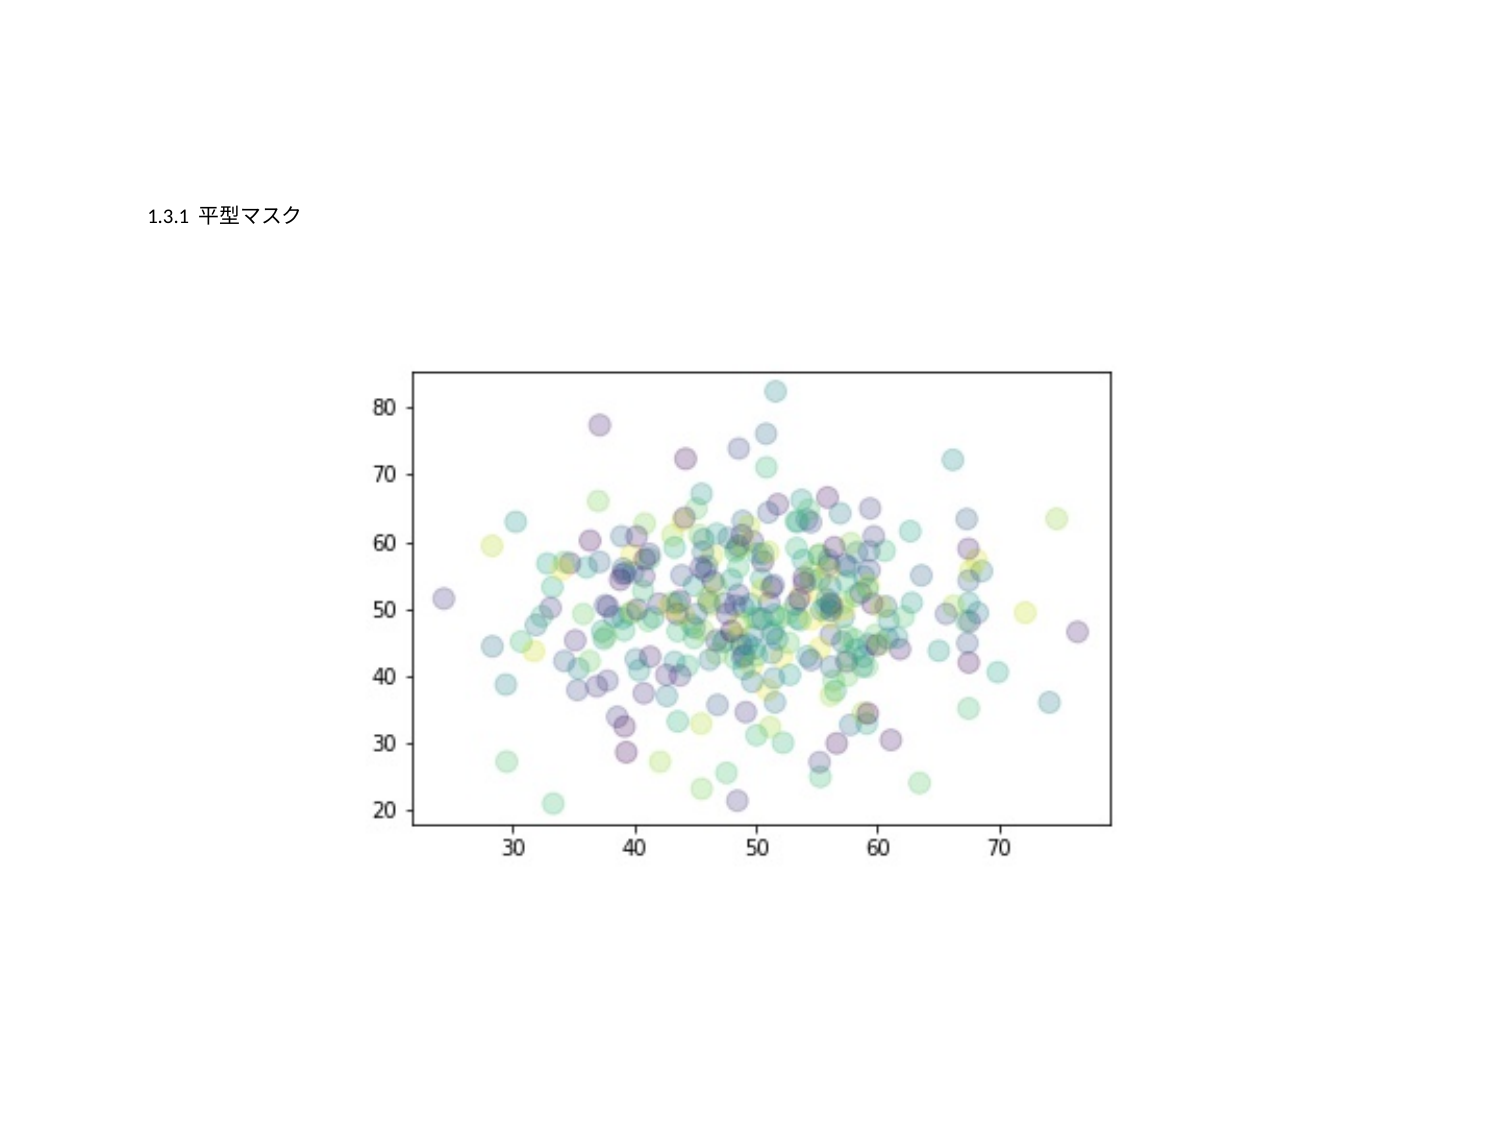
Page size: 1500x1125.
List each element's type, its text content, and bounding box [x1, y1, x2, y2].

picture [299, 299, 1201, 901]
text_box 1.3.1 平型マスク [132, 149, 318, 235]
